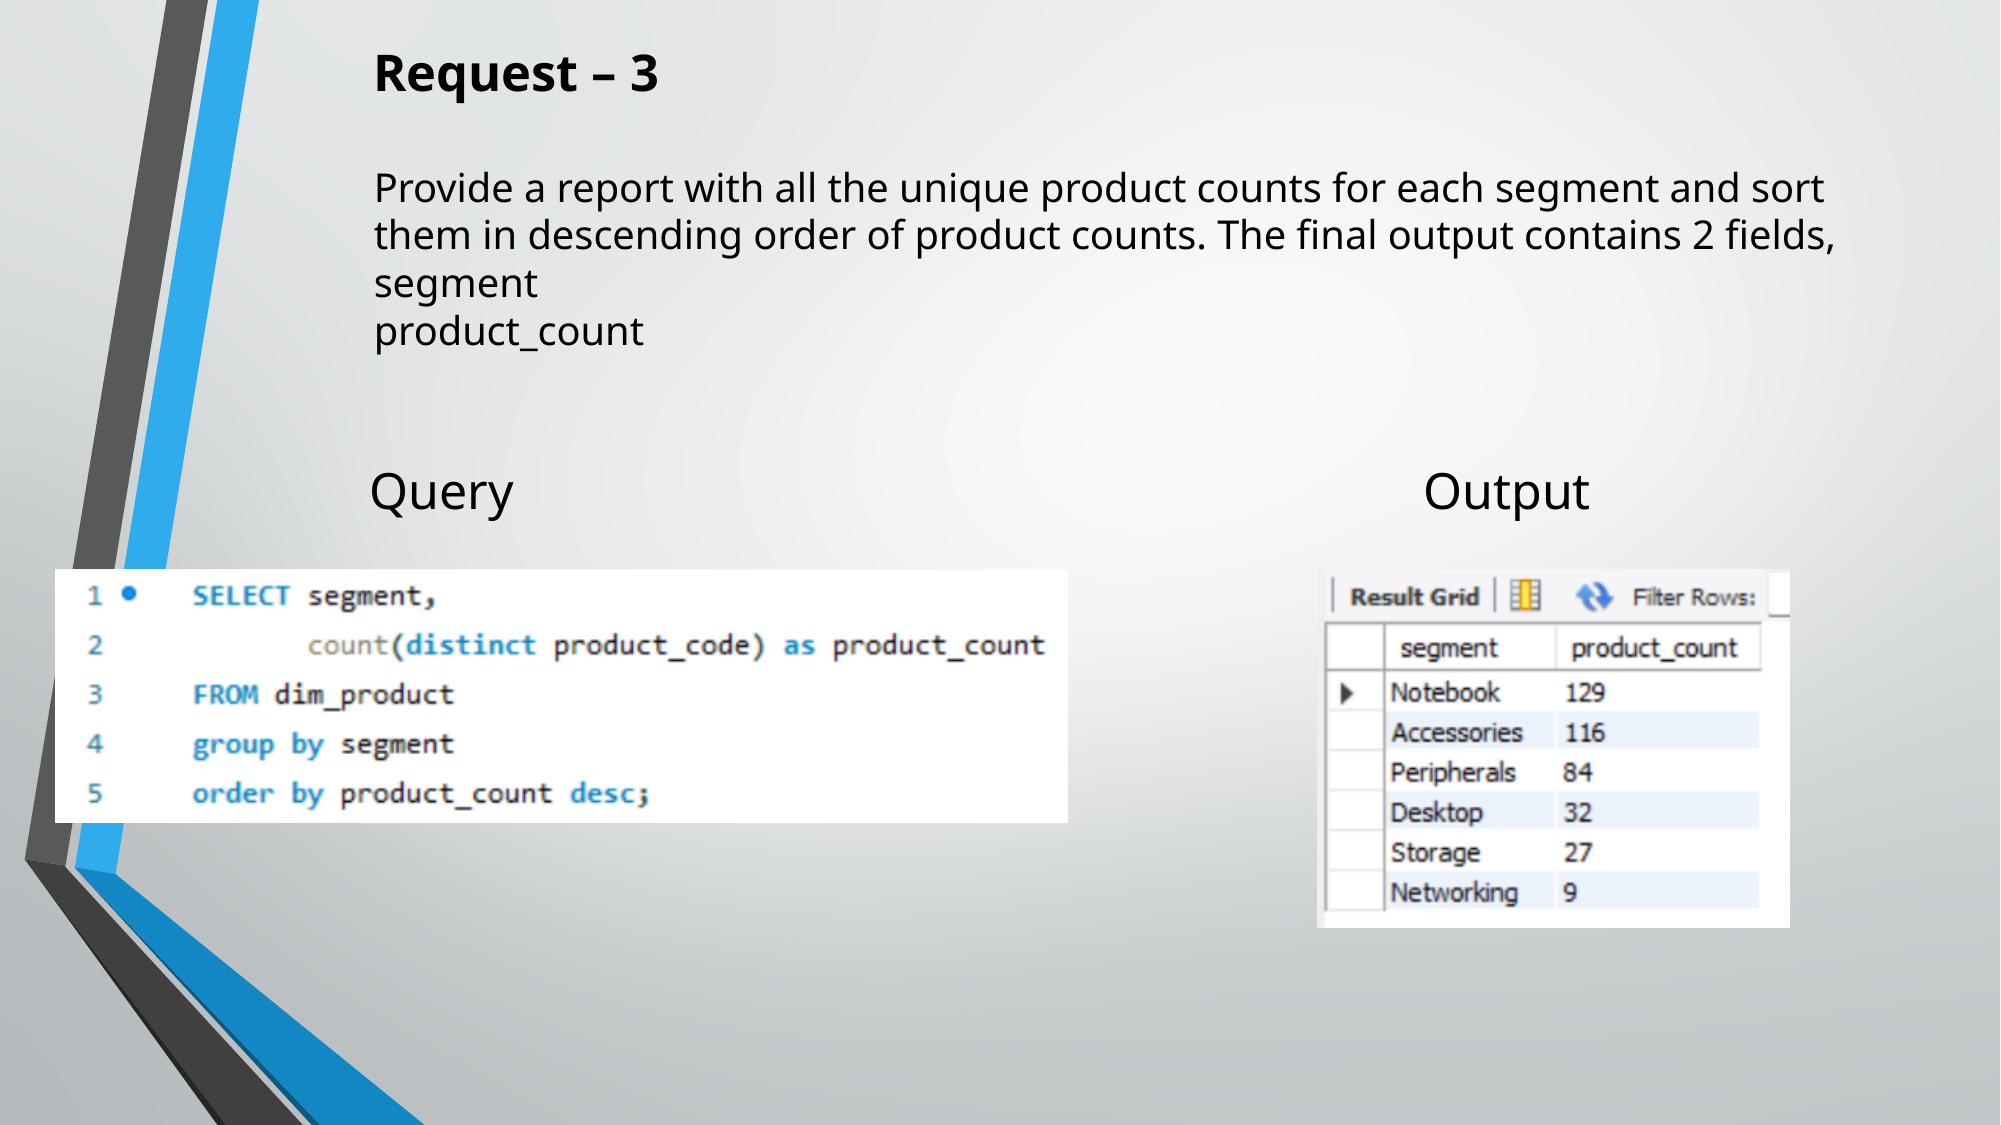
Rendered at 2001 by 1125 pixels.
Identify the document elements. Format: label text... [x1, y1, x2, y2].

picture [1317, 569, 1790, 928]
picture [55, 569, 1069, 824]
text_box Query [55, 451, 890, 527]
text_box Output [1317, 452, 1790, 528]
title Request – 3 Provide a report with all the unique product counts for each segment and sort them in descending order of product counts. The final output contains 2 fields, segment product_count [358, 17, 1863, 429]
